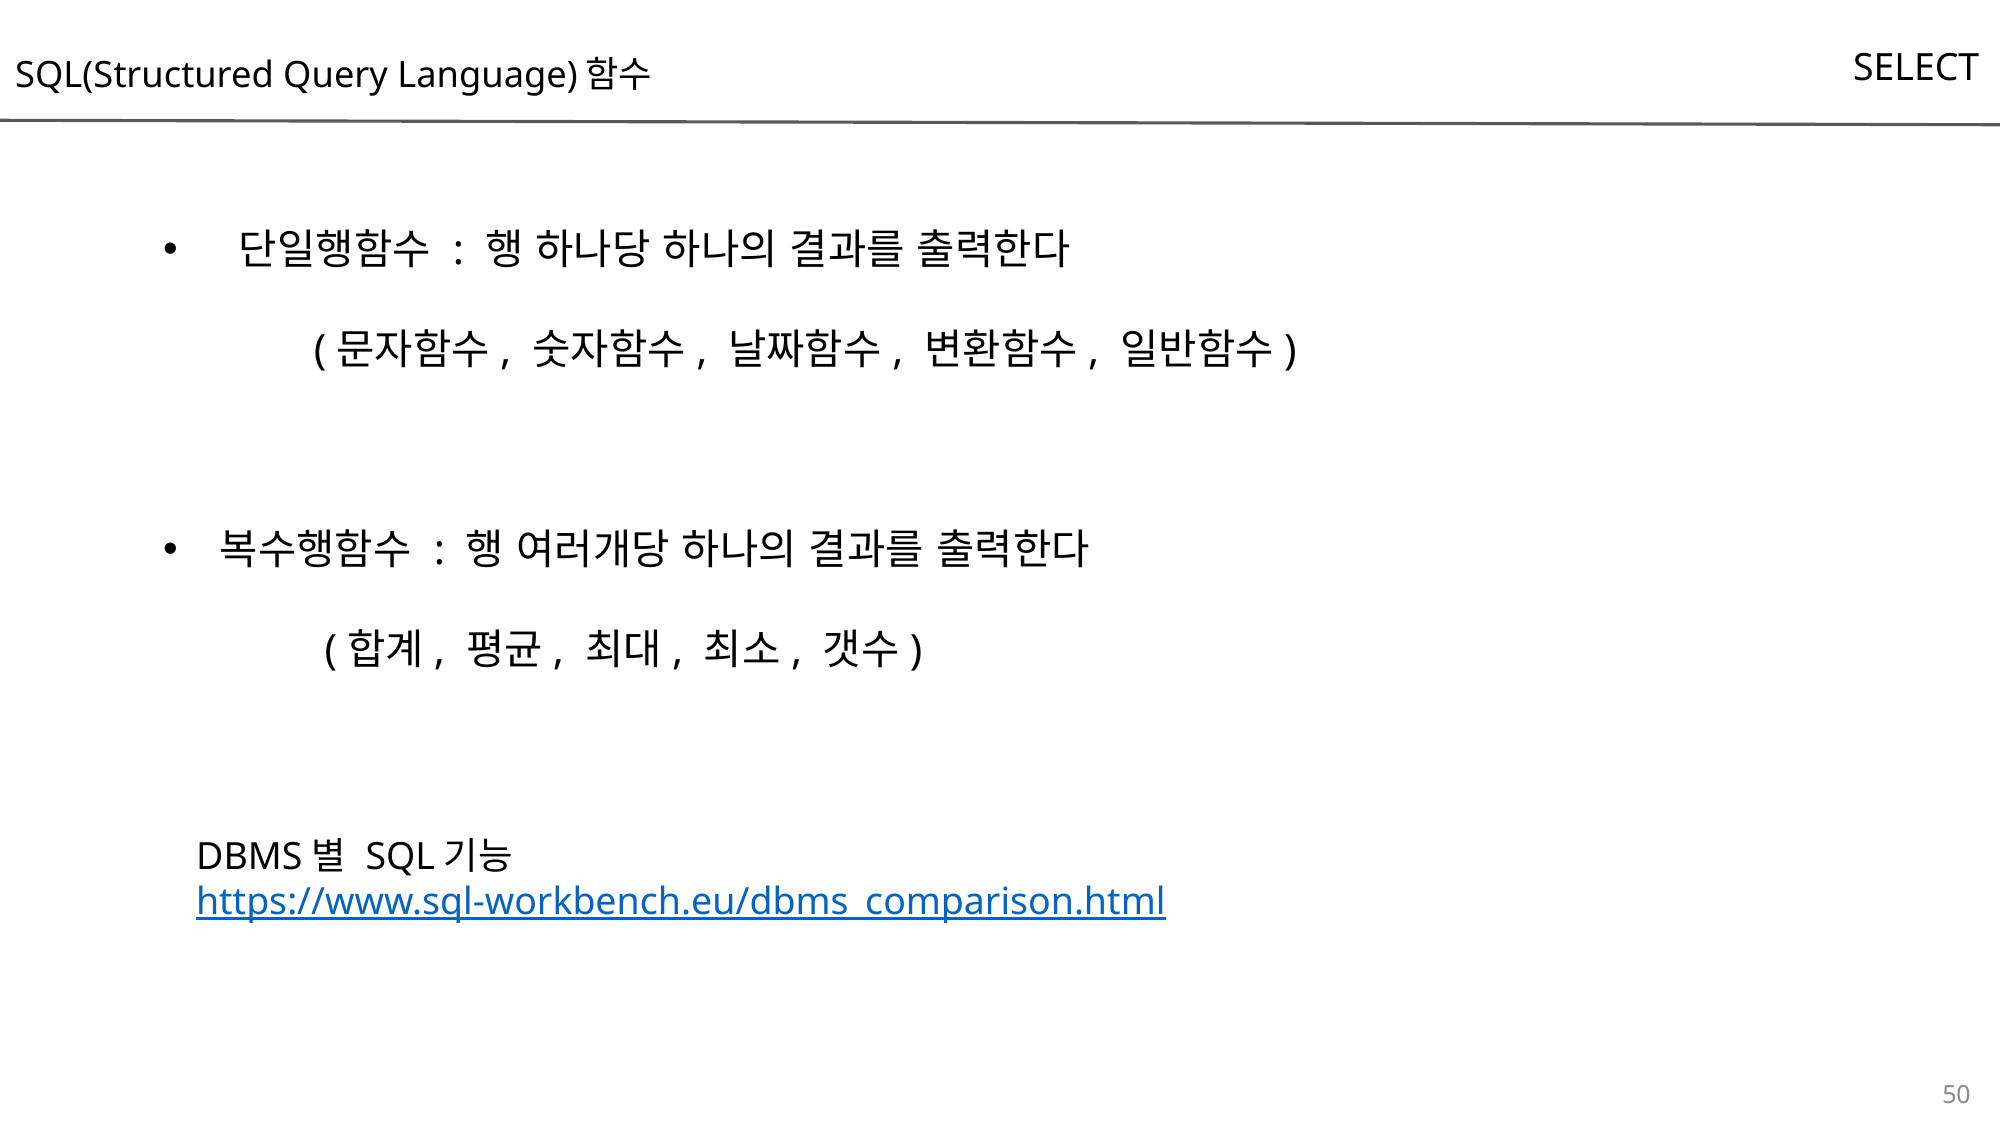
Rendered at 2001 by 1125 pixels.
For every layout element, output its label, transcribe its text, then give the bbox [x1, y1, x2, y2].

slide_number 50 [1535, 1065, 1986, 1125]
text_box SQL(Structured Query Language)함수 [0, 0, 780, 103]
text_box 단일행함수 : 행 하나당 하나의 결과를 출력한다 (문자함수, 숫자함수, 날짜함수, 변환함수, 일반함수) 복수행함수 : 행 여러개당 하나의 결과를 출력한다 (합계, 평균, 최대, 최소, 갯수) [148, 165, 1863, 681]
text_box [0, 120, 2000, 125]
text_box SELECT [1425, 17, 1995, 120]
text_box DBMS별 SQL기능 https://www.sql-workbench.eu/dbms_comparison.html [181, 824, 1182, 936]
